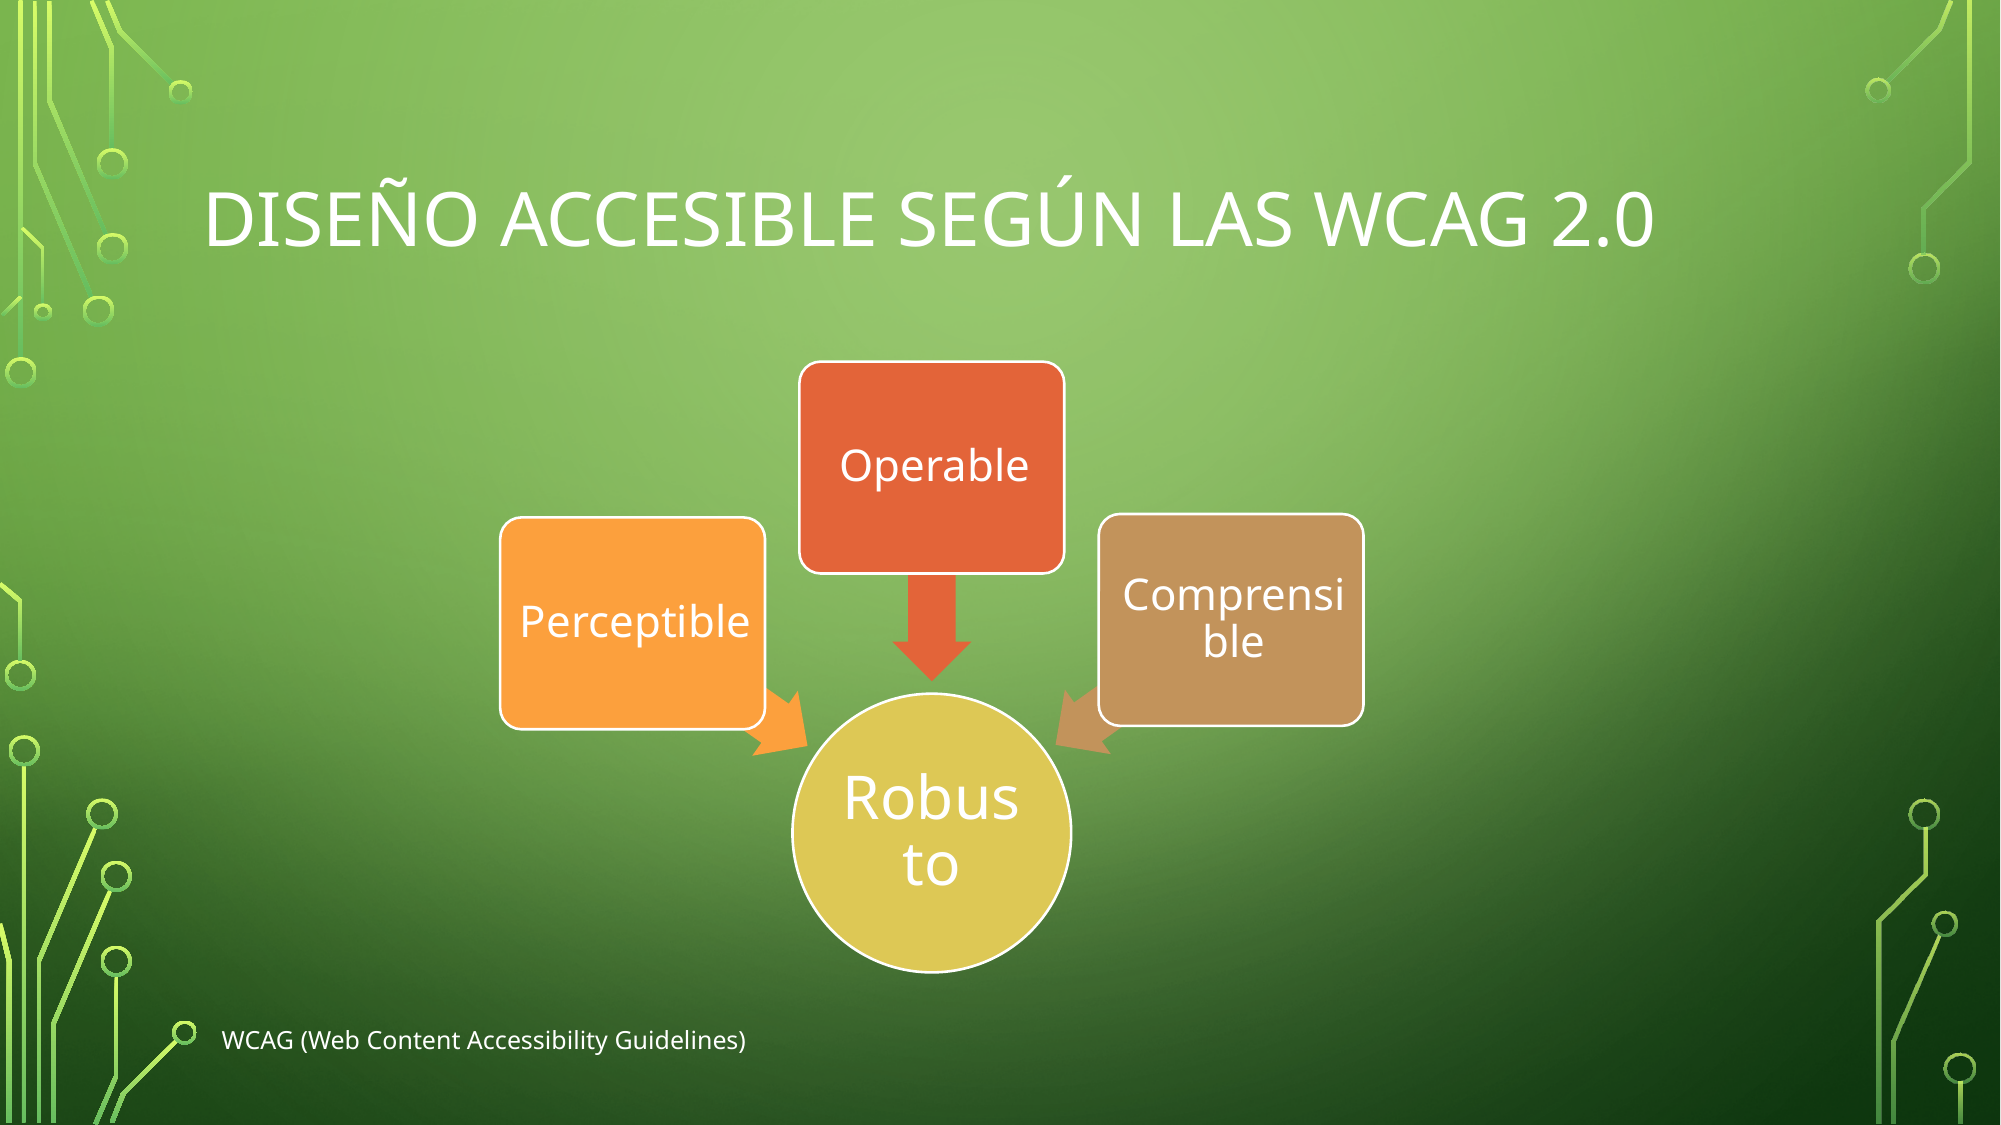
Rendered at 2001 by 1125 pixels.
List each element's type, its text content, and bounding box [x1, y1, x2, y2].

text_box WCAG (Web Content Accessibility Guidelines) [206, 1017, 1145, 1062]
title Diseño accesible según las WCAG 2.0 [187, 101, 1813, 344]
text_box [256, 361, 1608, 973]
